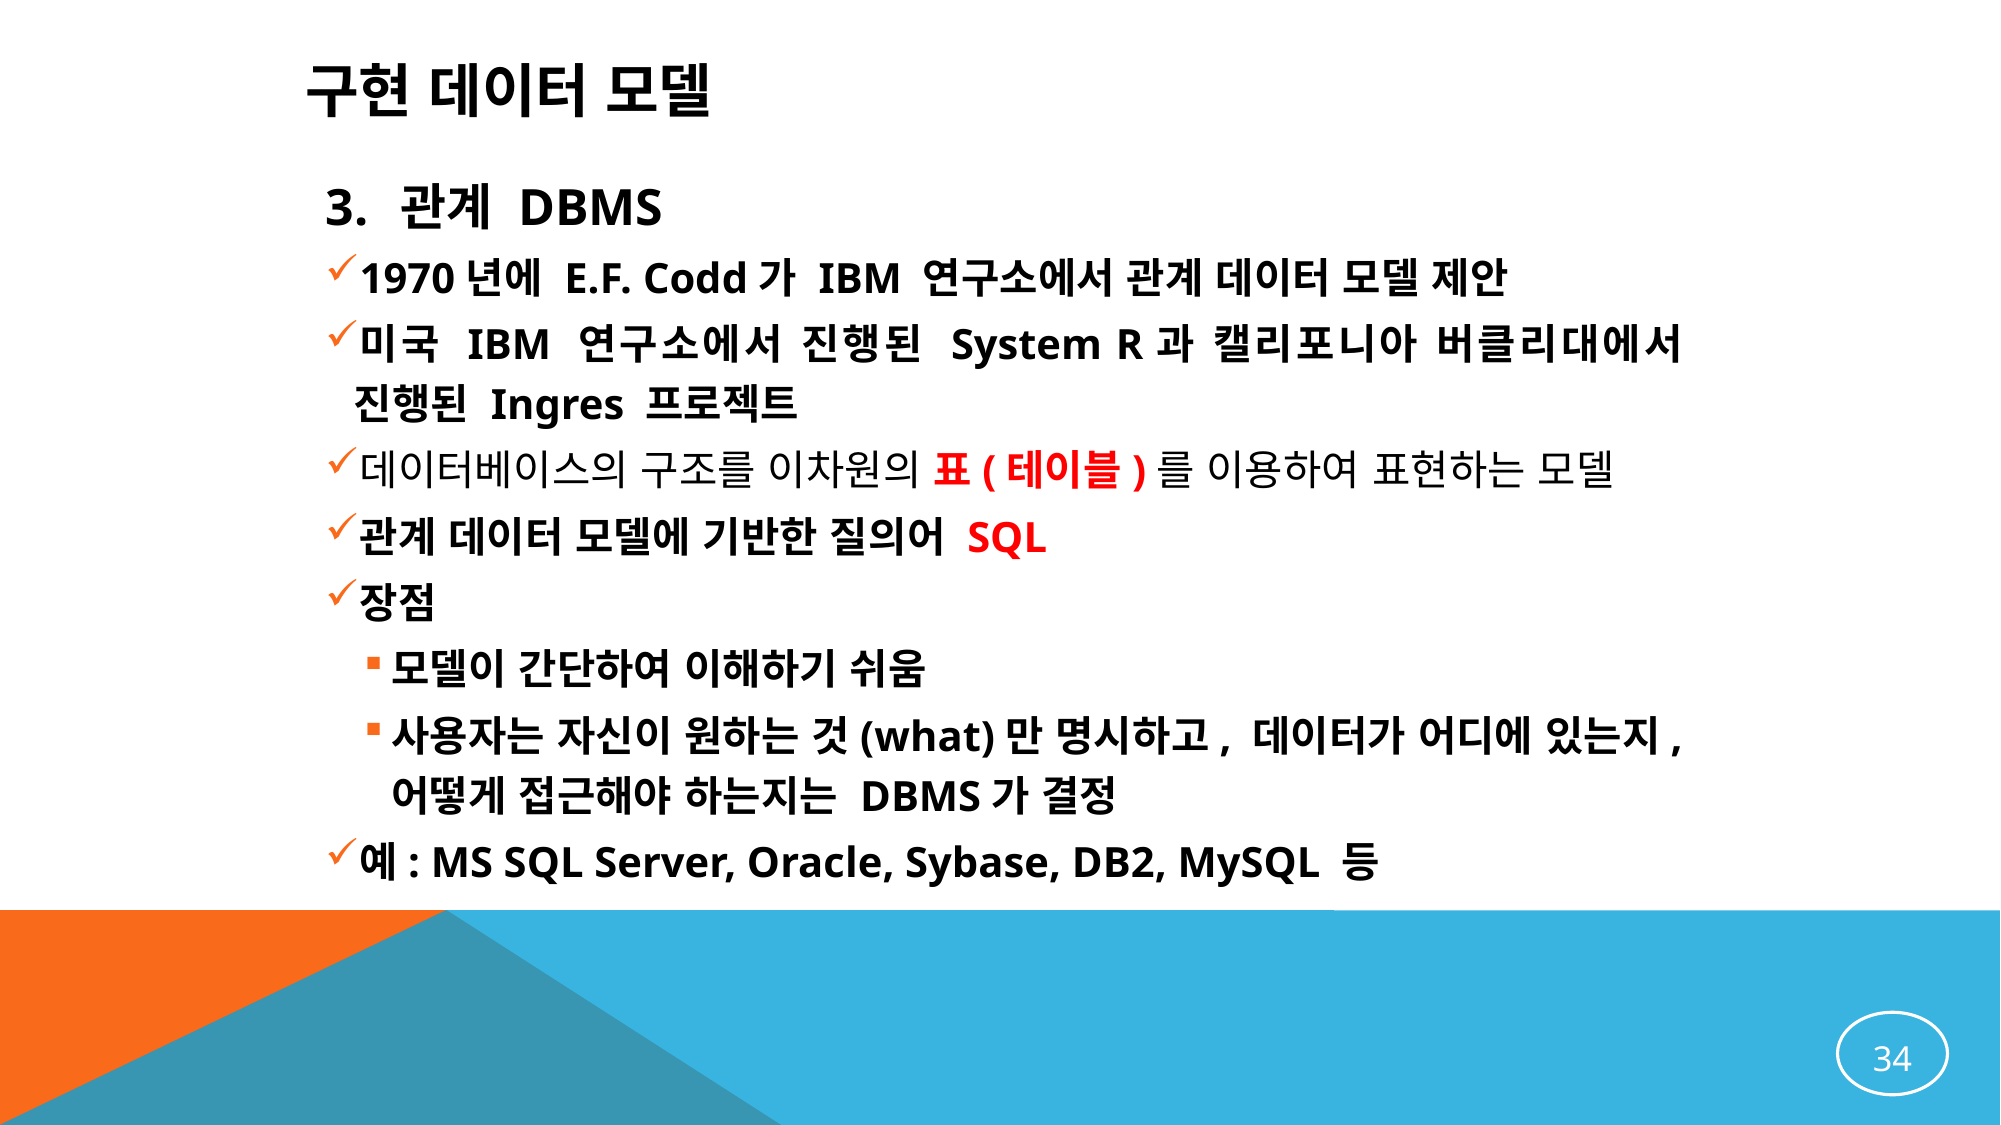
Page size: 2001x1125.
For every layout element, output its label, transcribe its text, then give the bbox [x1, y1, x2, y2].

text_box 구현 데이터 모델 [290, 25, 806, 132]
slide_number 34 [1835, 1010, 1950, 1097]
list 관계 DBMS 1970년에 E.F. Codd가 IBM 연구소에서 관계 데이터 모델 제안 미국 IBM 연구소에서 진행된 System R과 캘리포니아 버클리대에서 진행된 Ingres 프로젝트 데이터베이스의 구조를 이차원의 표(테이블)를 이용하여 표현하는 모델 관계 데이터 모델에 기반한 질의어 SQL 장점 모델이 간단하여 이해하기 쉬움 사용자는 자신이 원하는 것(what)만 명시하고, 데이터가 어디에 있는지, 어떻게 접근해야 하는지는 DBMS가 결정 예: MS SQL Server, Oracle, Sybase, DB2, MySQL 등 [310, 155, 1698, 1058]
